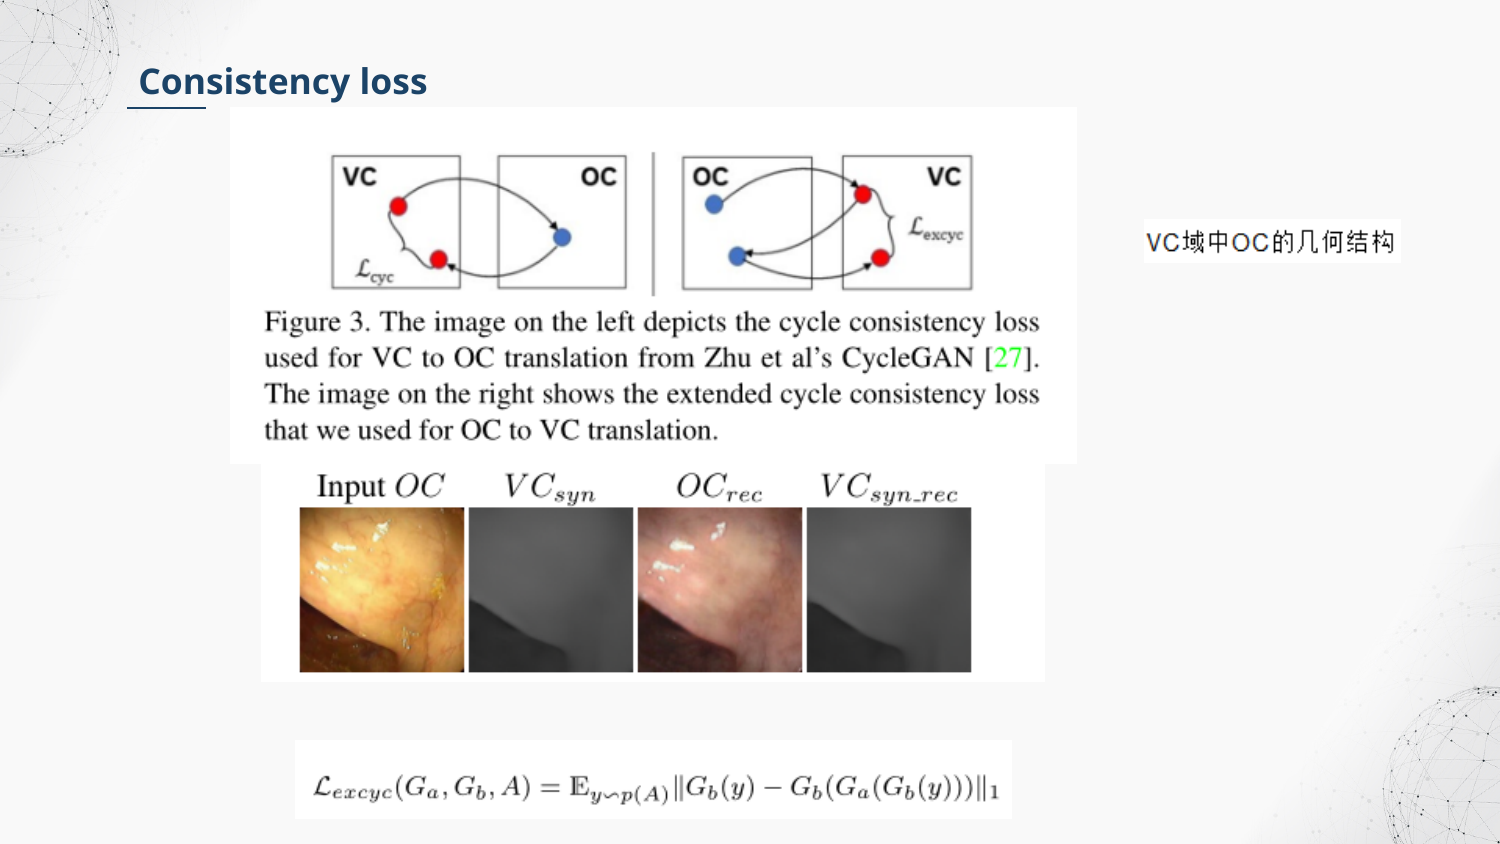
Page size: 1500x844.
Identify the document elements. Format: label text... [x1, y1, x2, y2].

text_box Consistency loss [127, 53, 648, 108]
picture [0, 0, 1500, 844]
